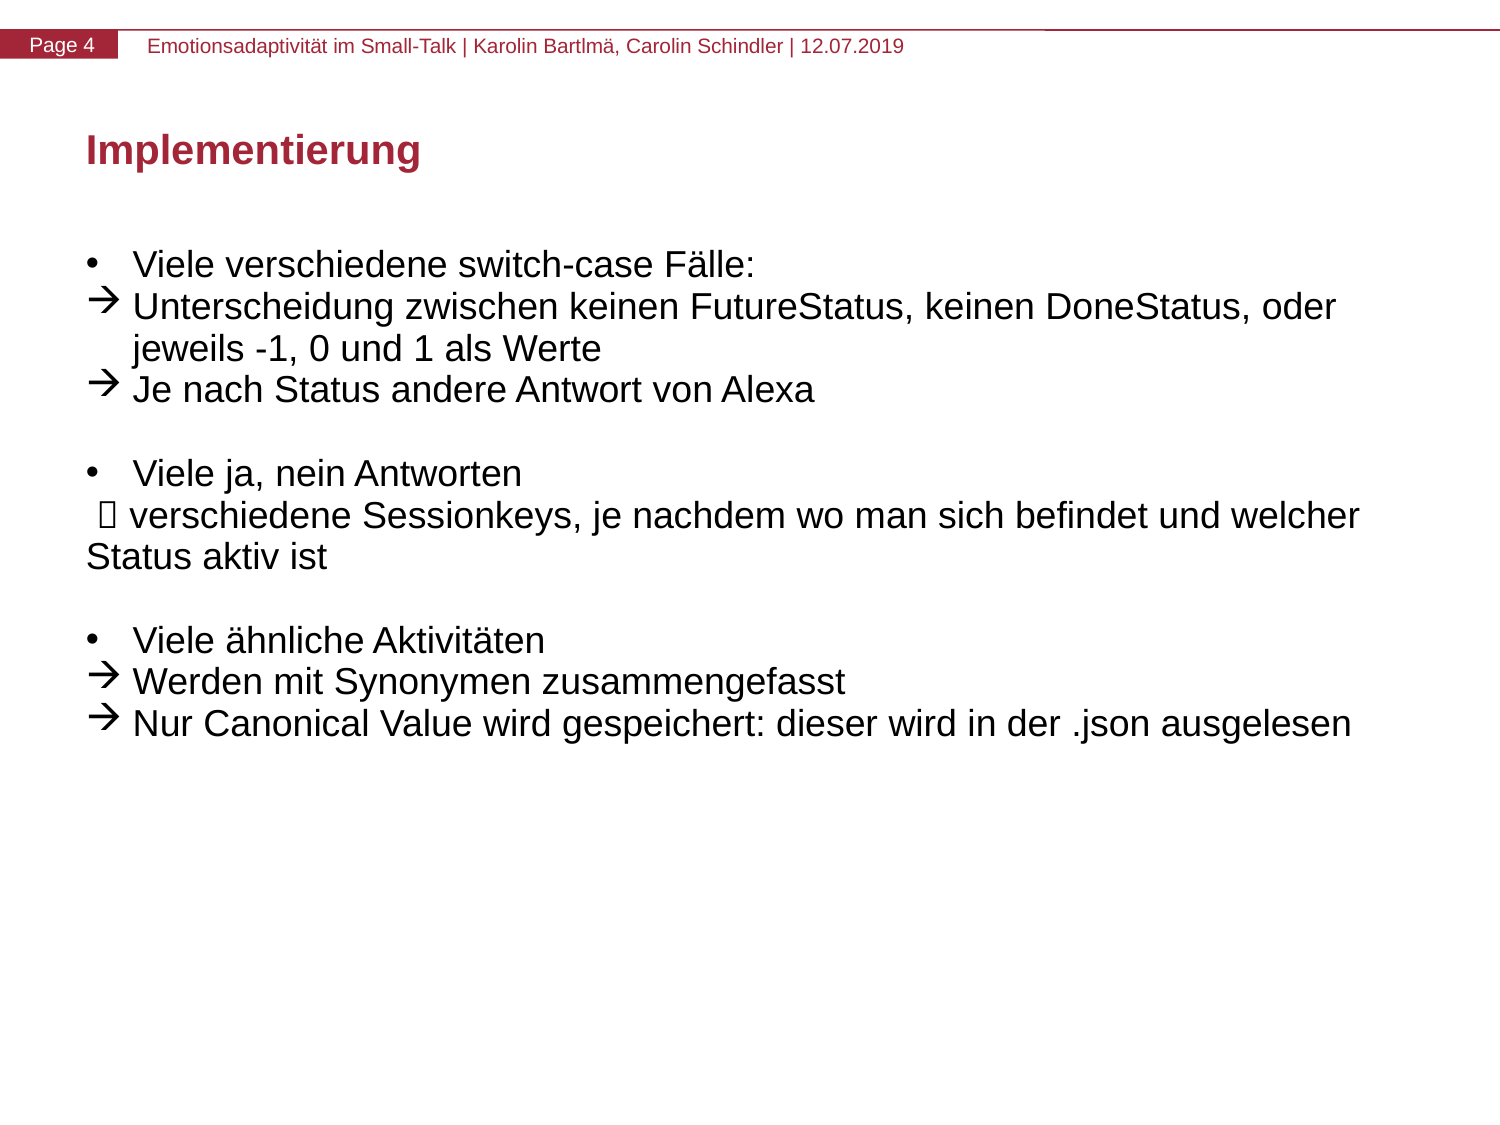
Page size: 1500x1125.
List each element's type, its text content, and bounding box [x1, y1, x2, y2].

list Viele verschiedene switch-case Fälle: Unterscheidung zwischen keinen FutureStatus, keinen DoneStatus, oder jeweils -1, 0 und 1 als Werte Je nach Status andere Antwort von Alexa Viele ja, nein Antworten  verschiedene Sessionkeys, je nachdem wo man sich befindet und welcher Status aktiv ist Viele ähnliche Aktivitäten Werden mit Synonymen zusammengefasst Nur Canonical Value wird gespeichert: dieser wird in der .json ausgelesen [70, 236, 1430, 916]
title Implementierung [70, 88, 1430, 207]
